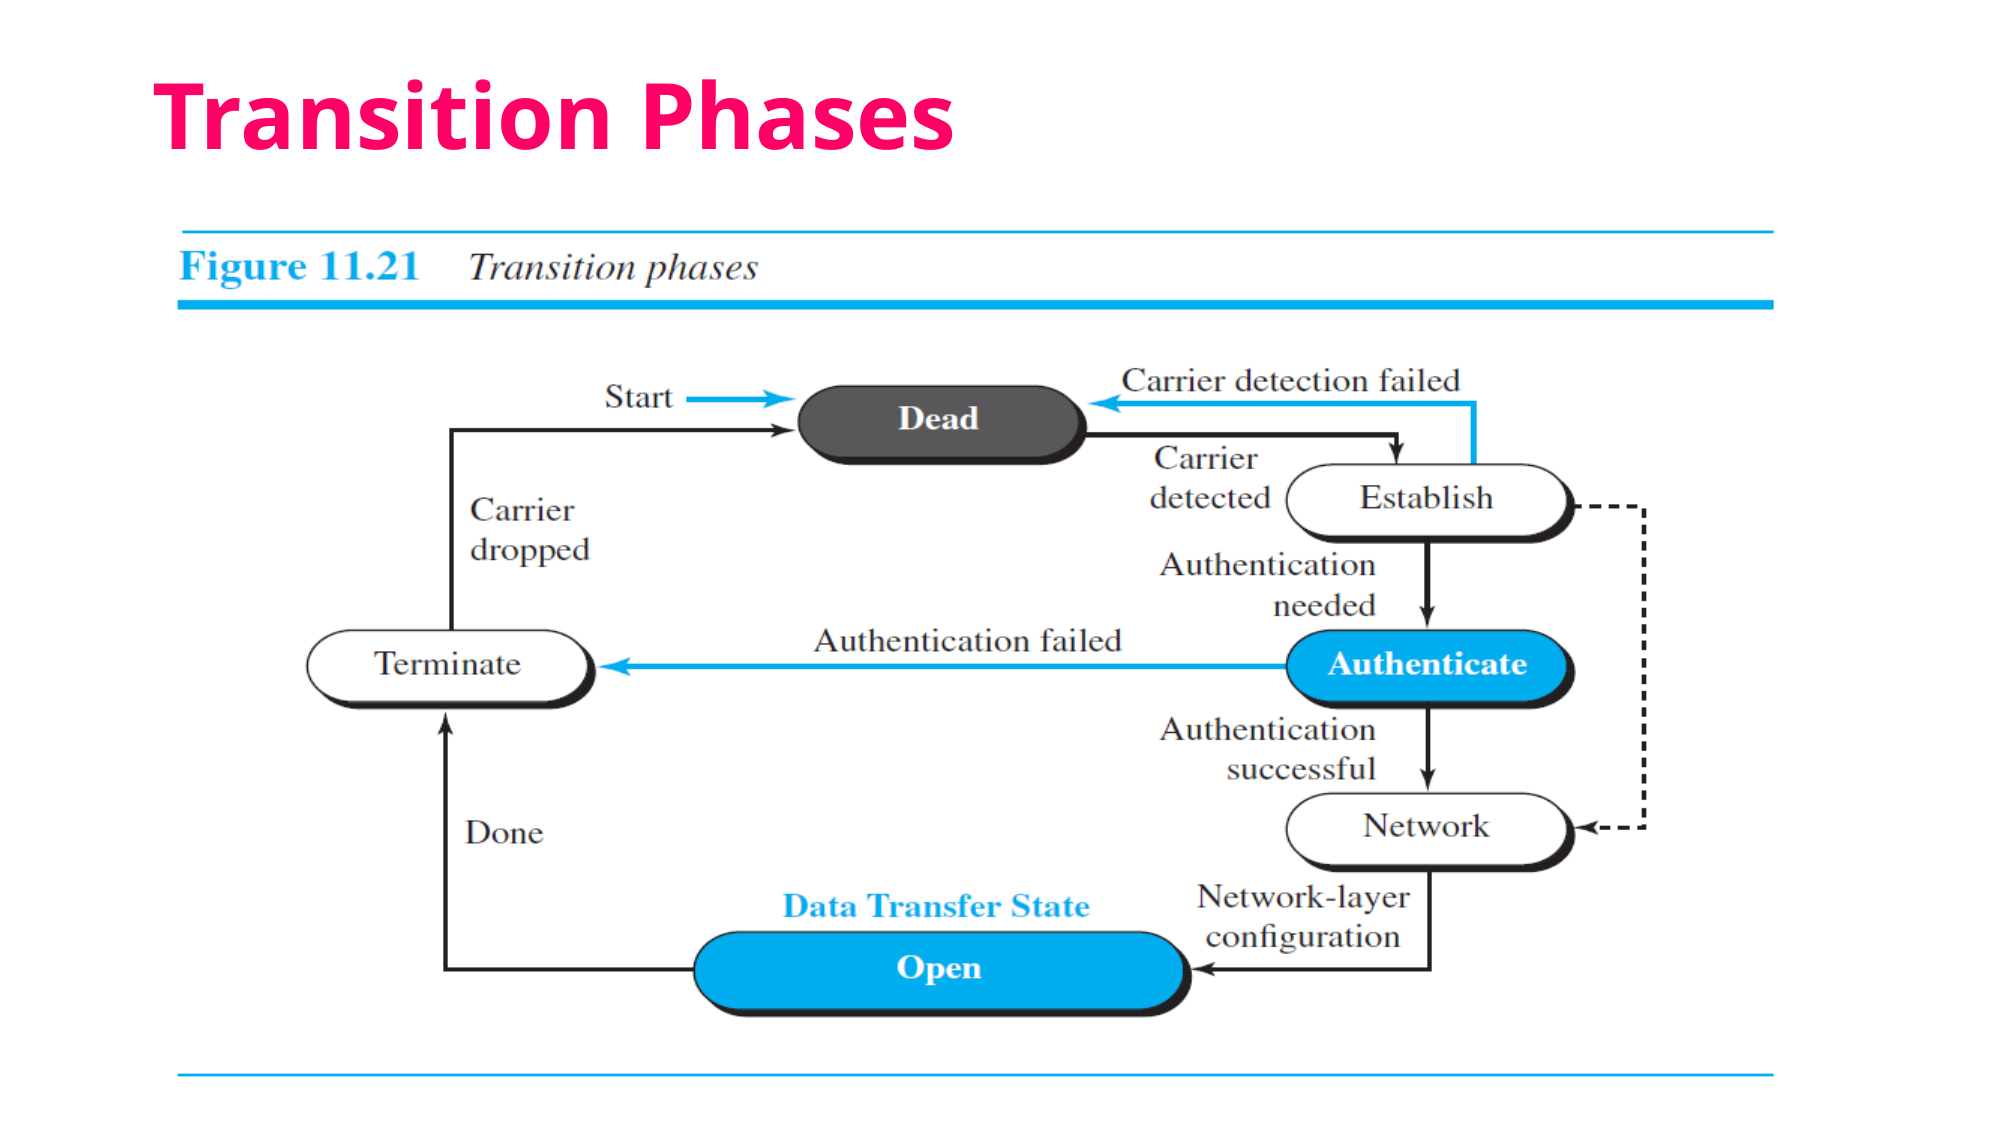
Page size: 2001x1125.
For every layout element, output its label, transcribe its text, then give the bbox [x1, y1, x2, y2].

title Transition Phases [137, 11, 1863, 229]
picture [169, 228, 1851, 1081]
